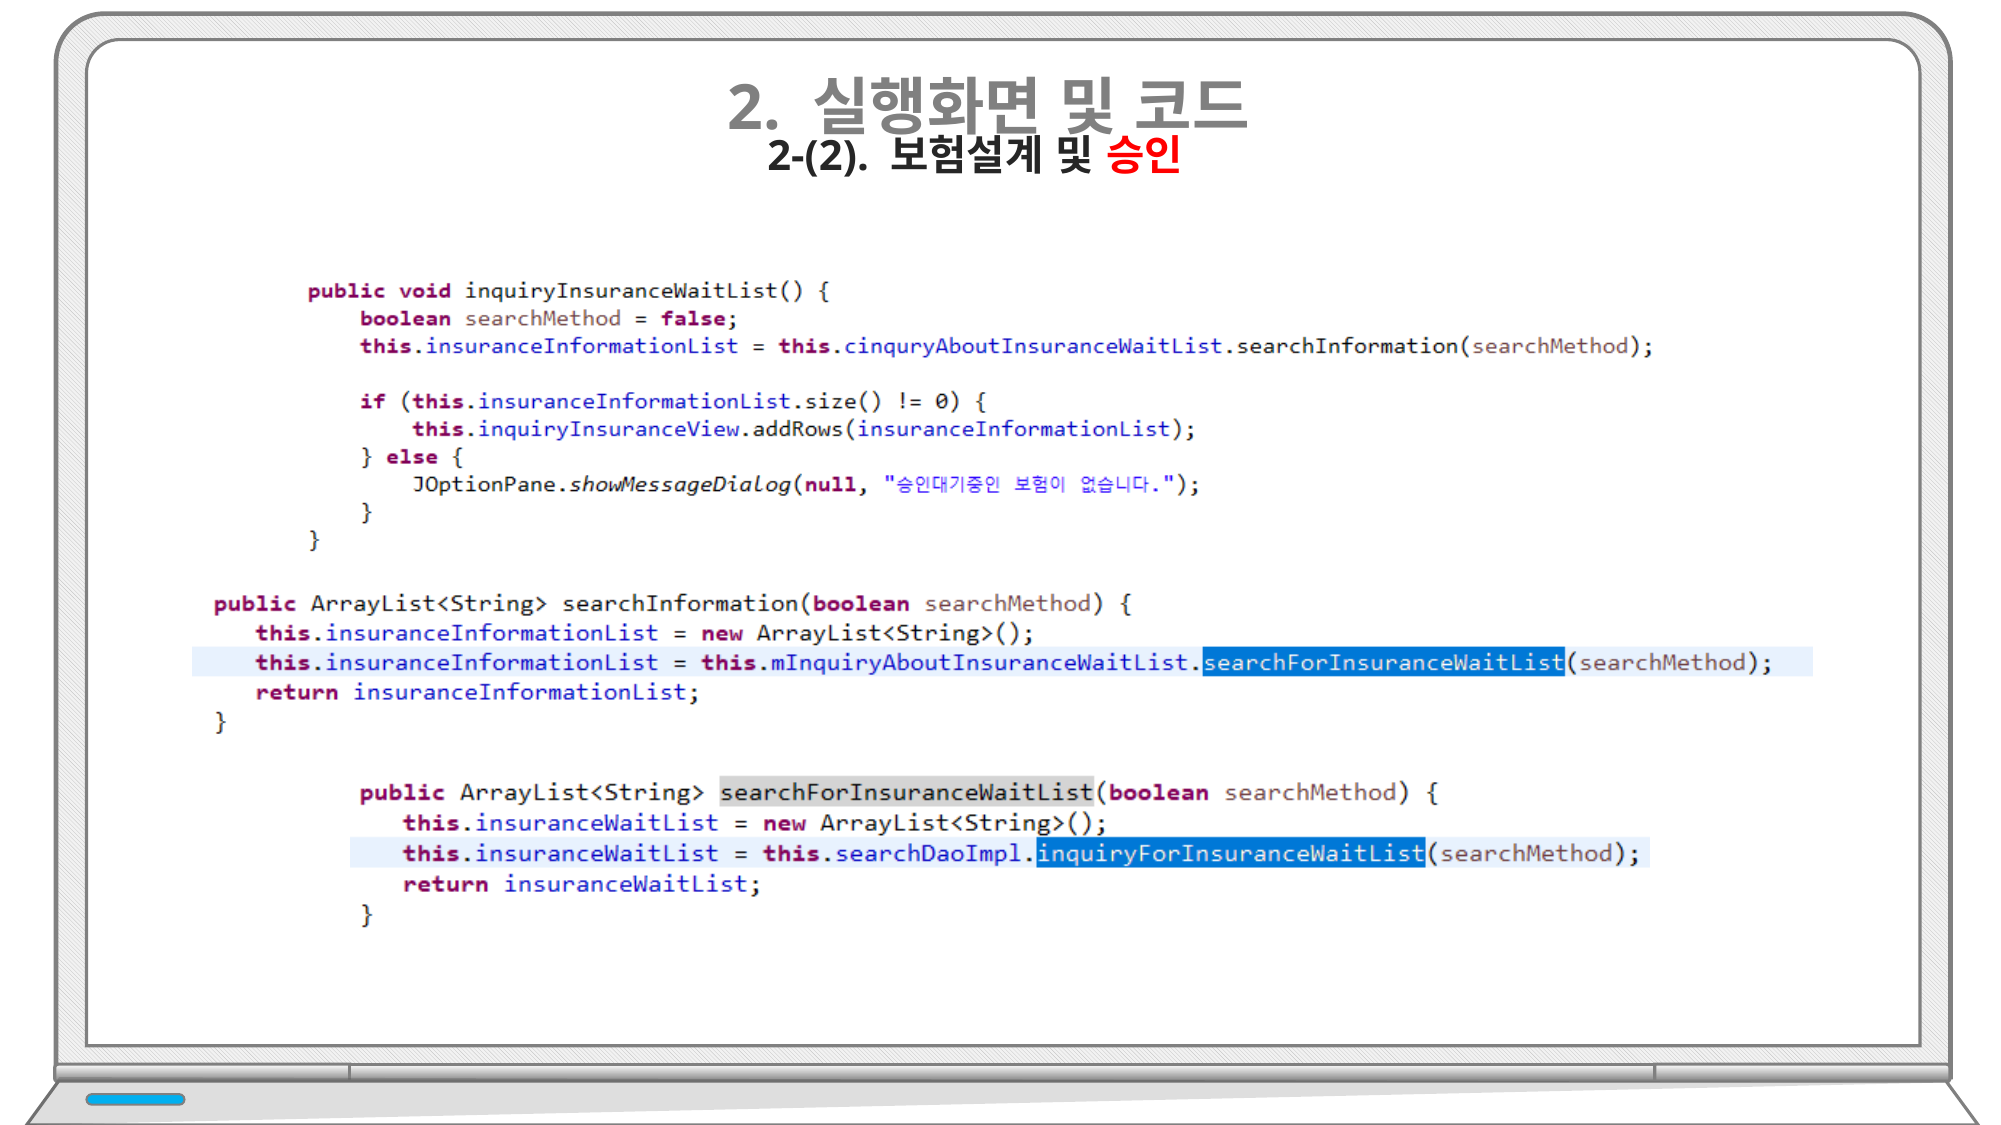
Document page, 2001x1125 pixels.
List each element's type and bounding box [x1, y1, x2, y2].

picture [299, 279, 1655, 561]
text_box [25, 13, 1979, 1125]
picture [350, 773, 1650, 945]
picture [192, 577, 1813, 748]
